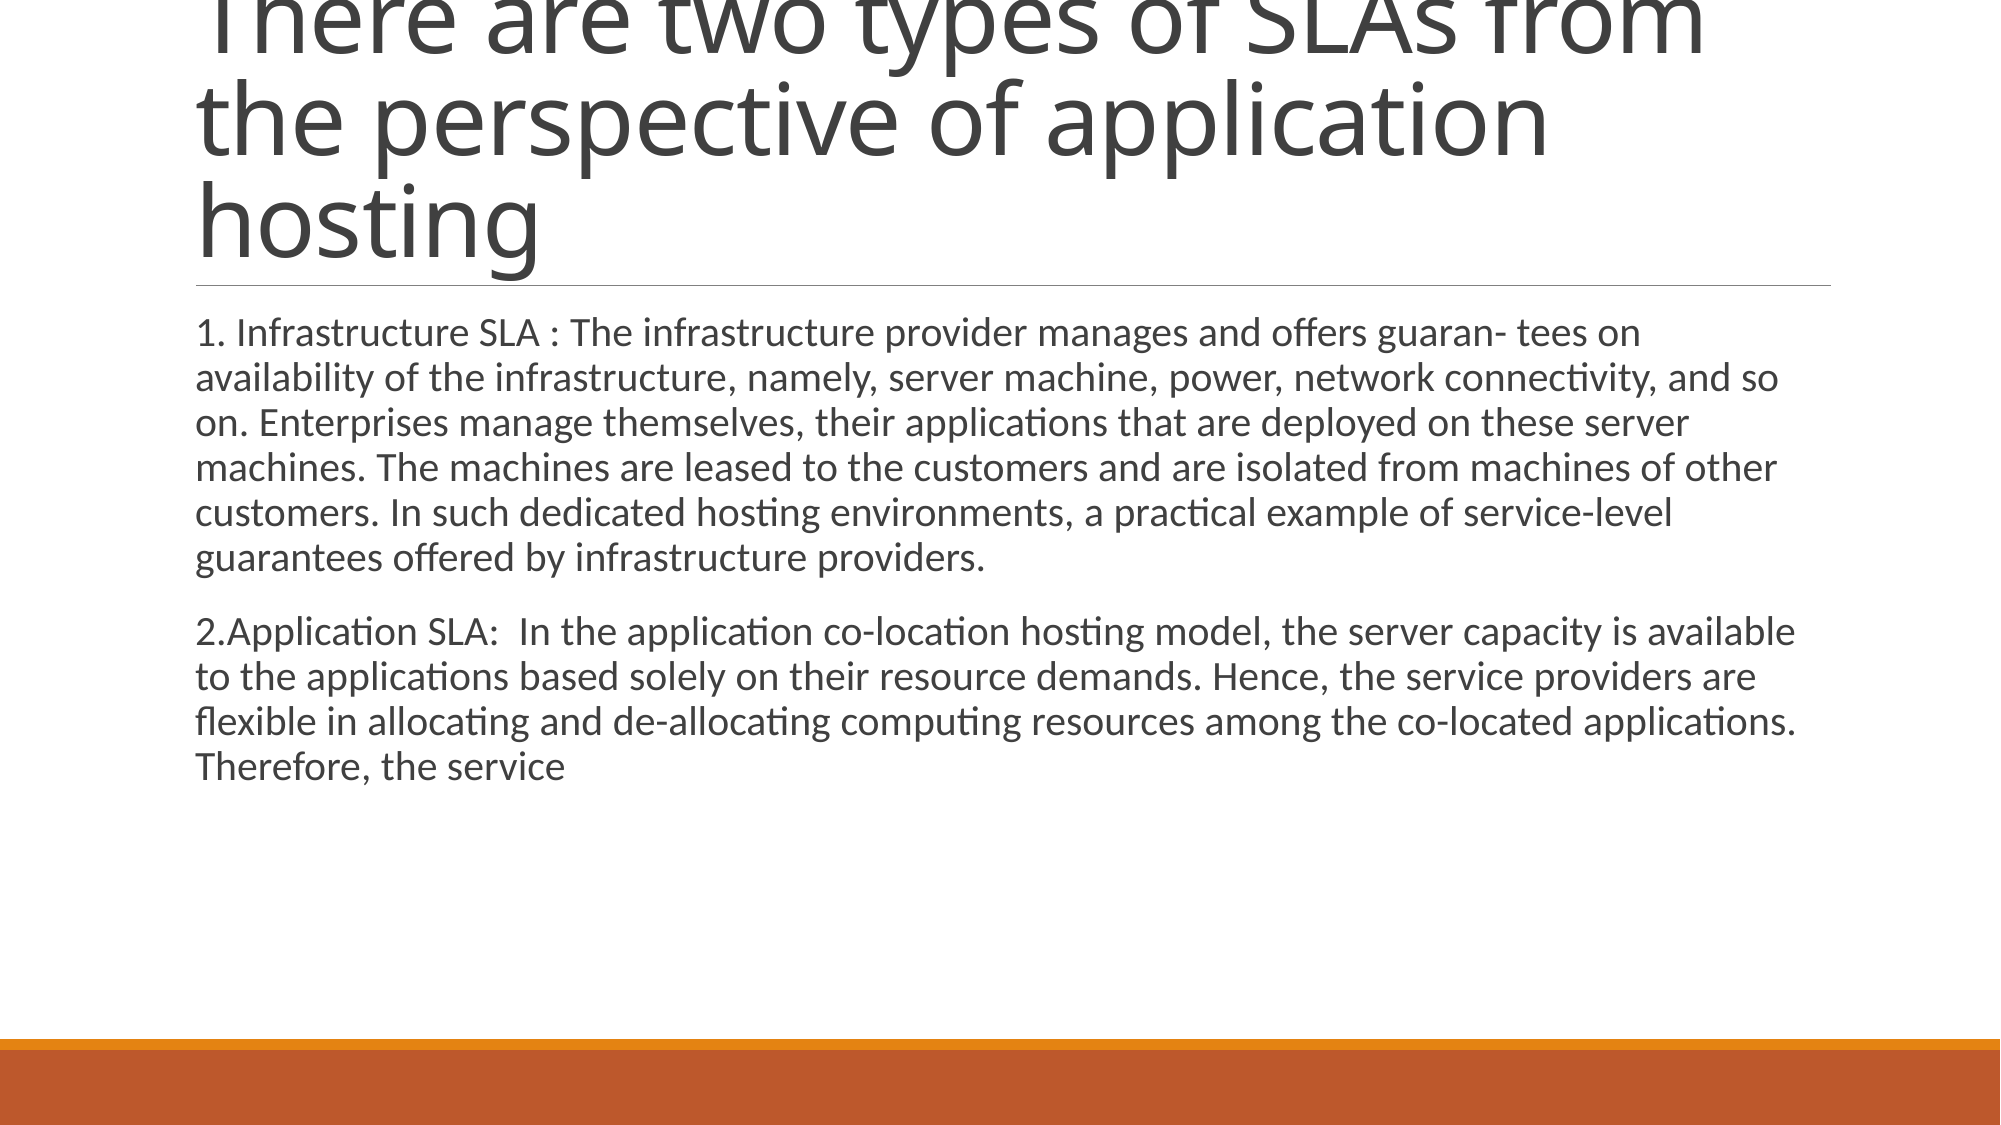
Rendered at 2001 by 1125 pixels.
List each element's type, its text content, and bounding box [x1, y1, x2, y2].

list 1. Infrastructure SLA : The infrastructure provider manages and offers guaran- tees on availability of the infrastructure, namely, server machine, power, network connectivity, and so on. Enterprises manage themselves, their applications that are deployed on these server machines. The machines are leased to the customers and are isolated from machines of other customers. In such dedicated hosting environments, a practical example of service-level guarantees offered by infrastructure providers. 2.Application SLA: In the application co-location hosting model, the server capacity is available to the applications based solely on their resource demands. Hence, the service providers are flexible in allocating and de-allocating computing resources among the co-located applications. Therefore, the service [180, 302, 1830, 963]
title There are two types of SLAs from the perspective of application hosting [180, 47, 1830, 285]
